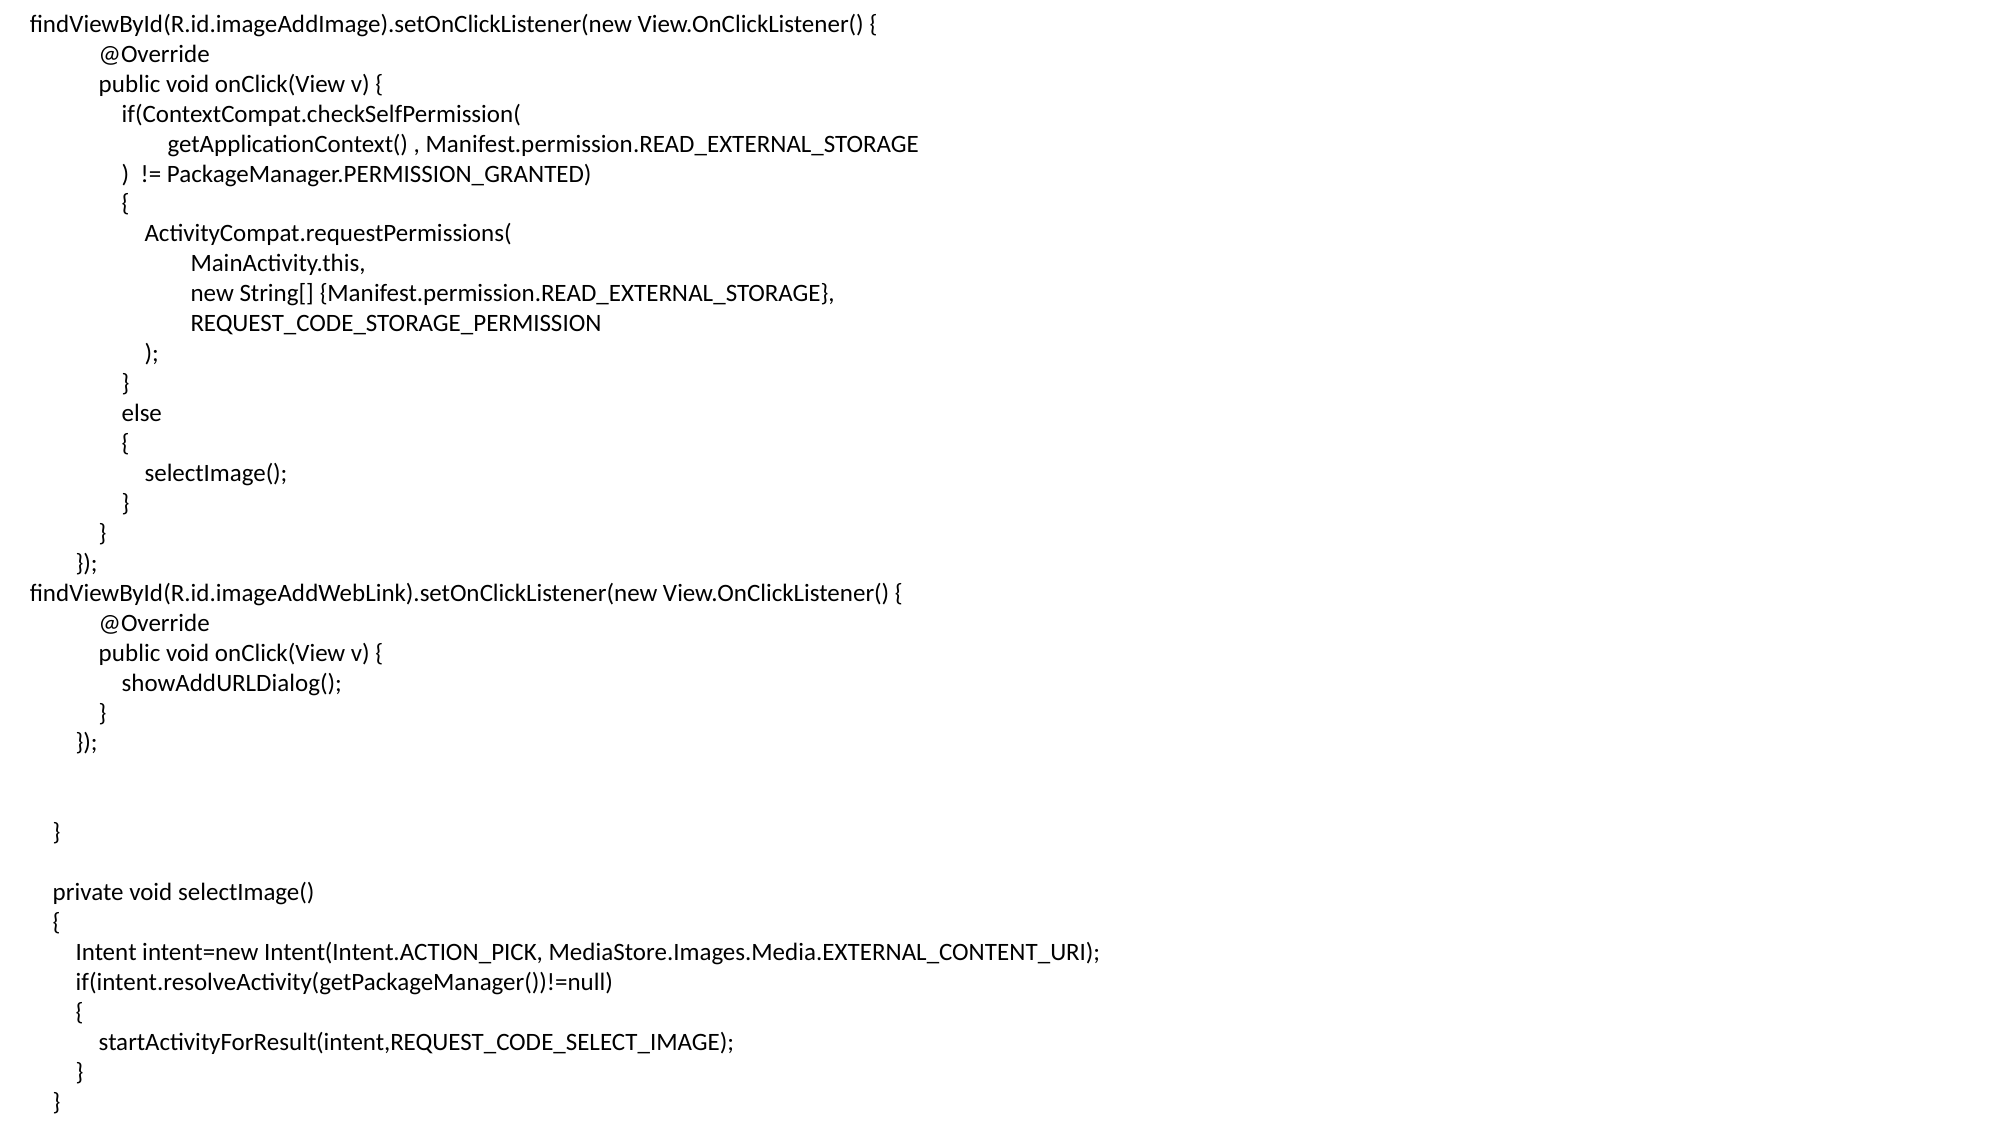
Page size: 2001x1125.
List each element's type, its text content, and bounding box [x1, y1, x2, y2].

text_box findViewById(R.id.imageAddImage).setOnClickListener(new View.OnClickListener() { @Override public void onClick(View v) { if(ContextCompat.checkSelfPermission( getApplicationContext() , Manifest.permission.READ_EXTERNAL_STORAGE ) != PackageManager.PERMISSION_GRANTED) { ActivityCompat.requestPermissions( MainActivity.this, new String[] {Manifest.permission.READ_EXTERNAL_STORAGE}, REQUEST_CODE_STORAGE_PERMISSION ); } else { selectImage(); } } }); findViewById(R.id.imageAddWebLink).setOnClickListener(new View.OnClickListener() { @Override public void onClick(View v) { showAddURLDialog(); } }); } private void selectImage() { Intent intent=new Intent(Intent.ACTION_PICK, MediaStore.Images.Media.EXTERNAL_CONTENT_URI); if(intent.resolveActivity(getPackageManager())!=null) { startActivityForResult(intent,REQUEST_CODE_SELECT_IMAGE); } } [14, 0, 1979, 1125]
